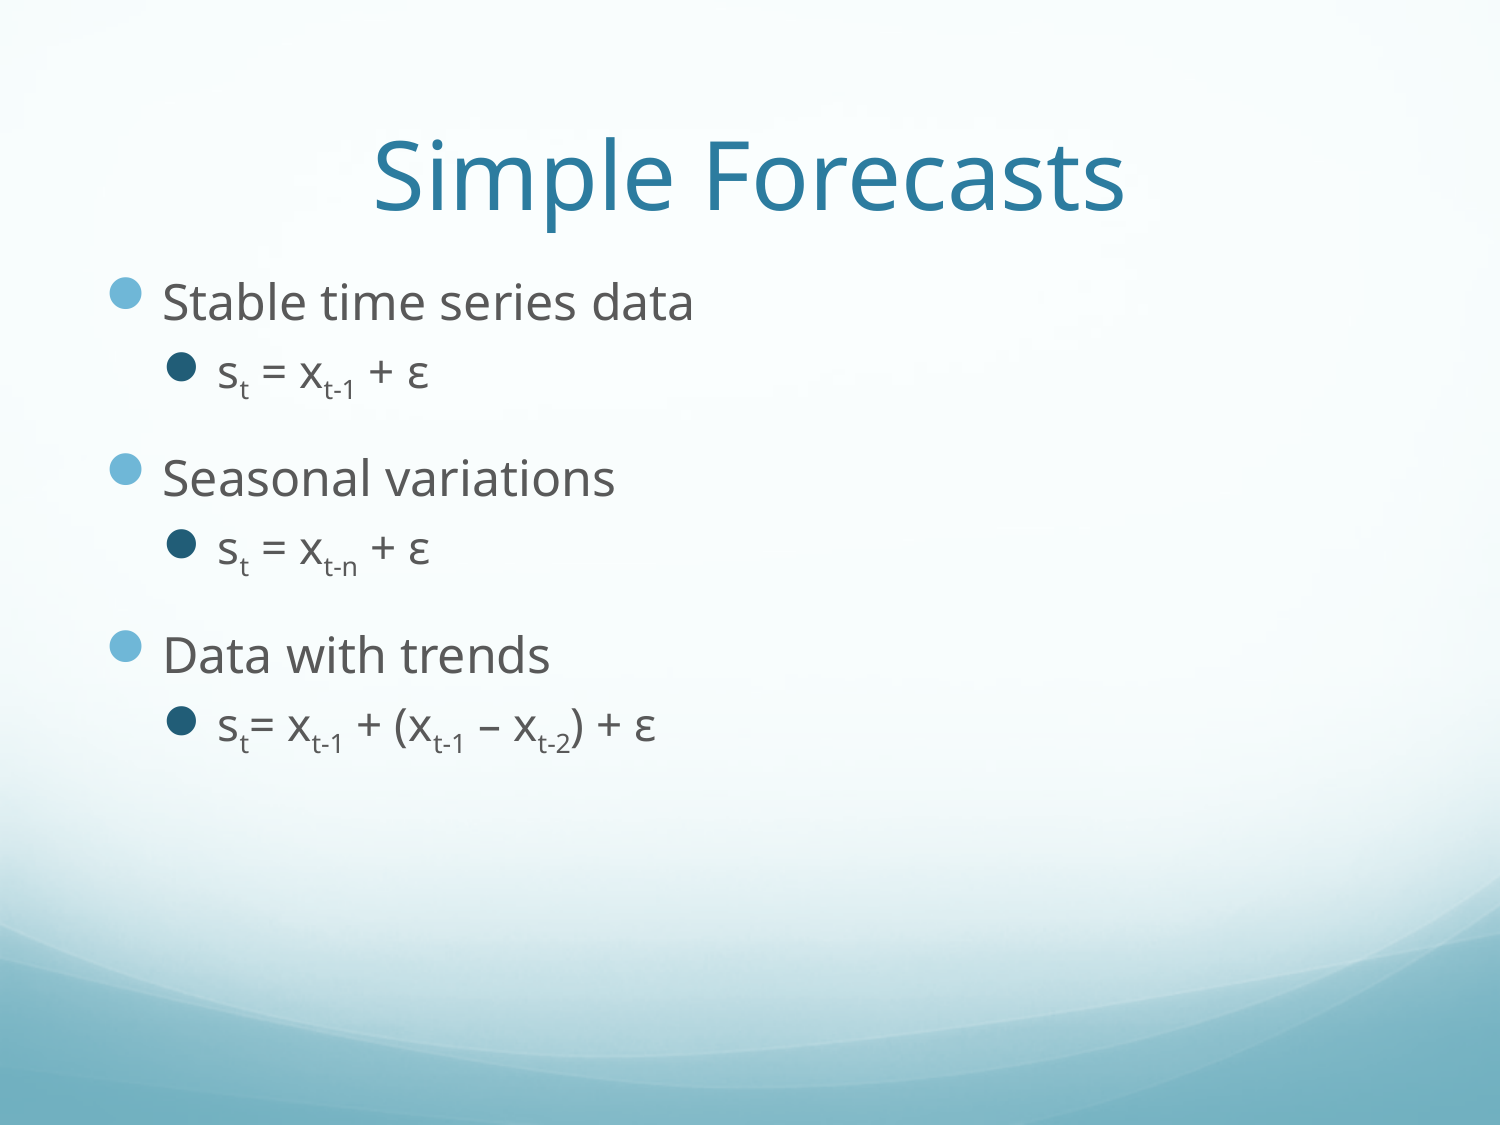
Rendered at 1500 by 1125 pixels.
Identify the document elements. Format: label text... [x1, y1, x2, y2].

list Stable time series data st = xt-1 + ε Seasonal variations st = xt-n + ε Data with trends st= xt-1 + (xt-1 – xt-2) + ε [90, 262, 1410, 975]
title Simple Forecasts [90, 17, 1410, 237]
